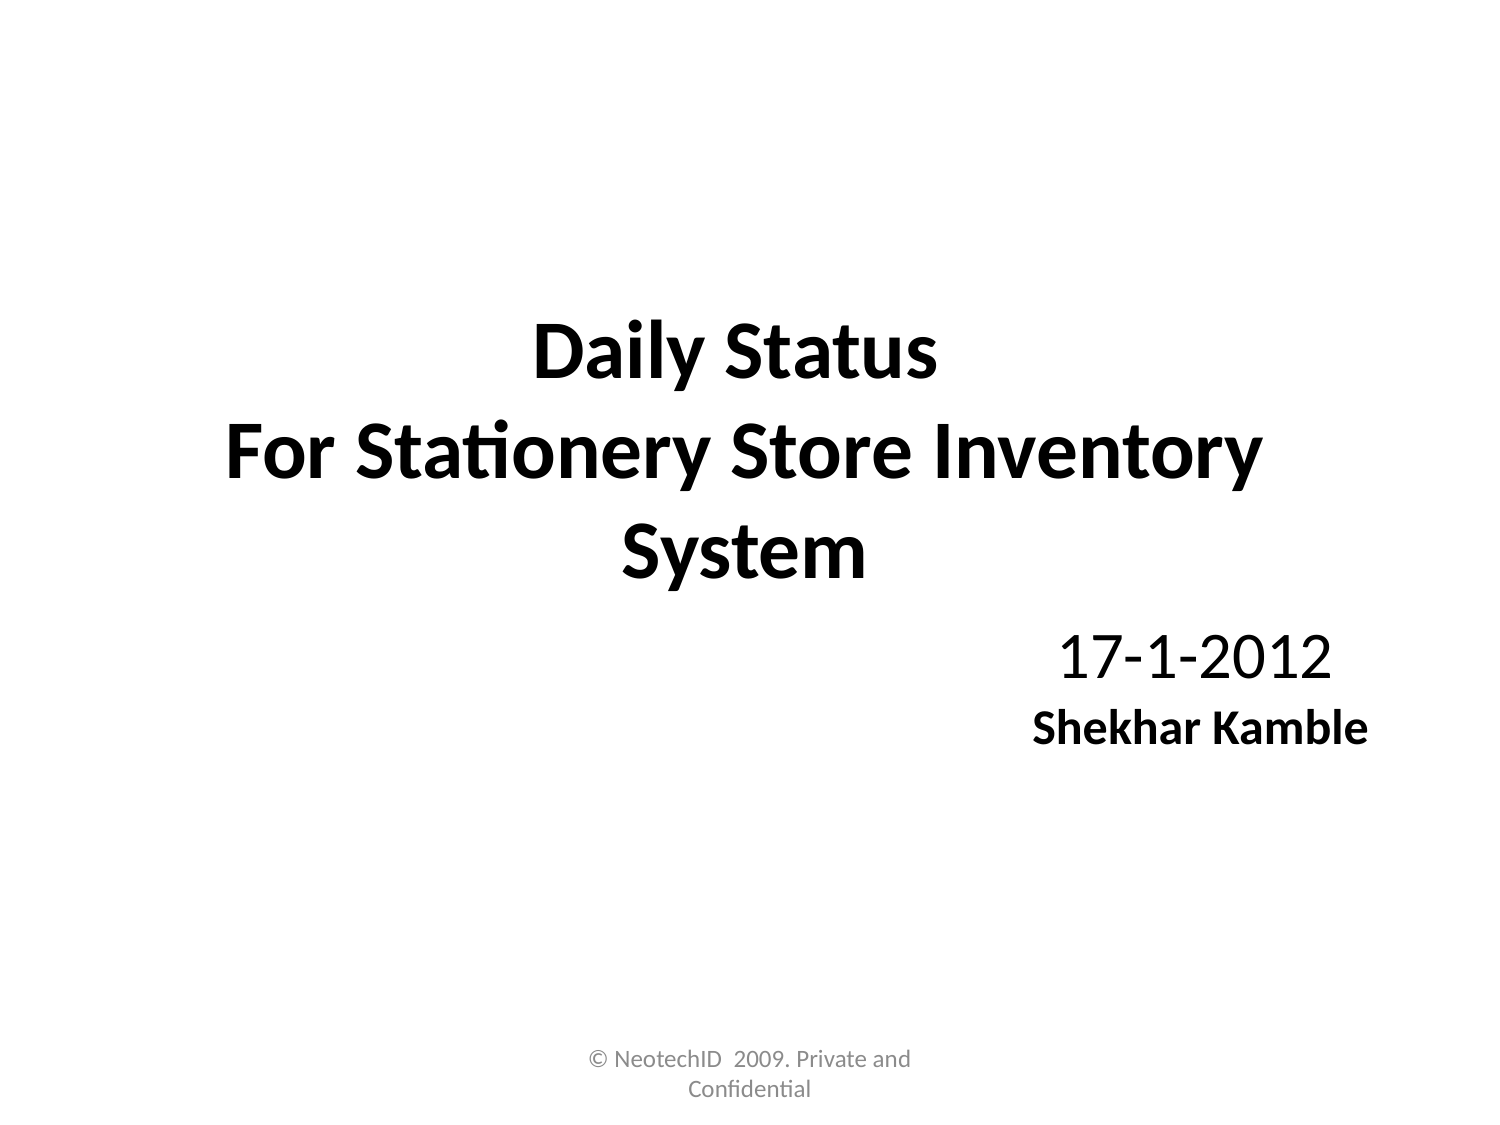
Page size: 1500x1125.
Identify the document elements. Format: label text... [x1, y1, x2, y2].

footer © NeotechID 2009. Private and Confidential [512, 1042, 988, 1103]
text_box Daily Status For Stationery Store Inventory System 17-1-2012 Shekhar Kamble [106, 287, 1384, 675]
